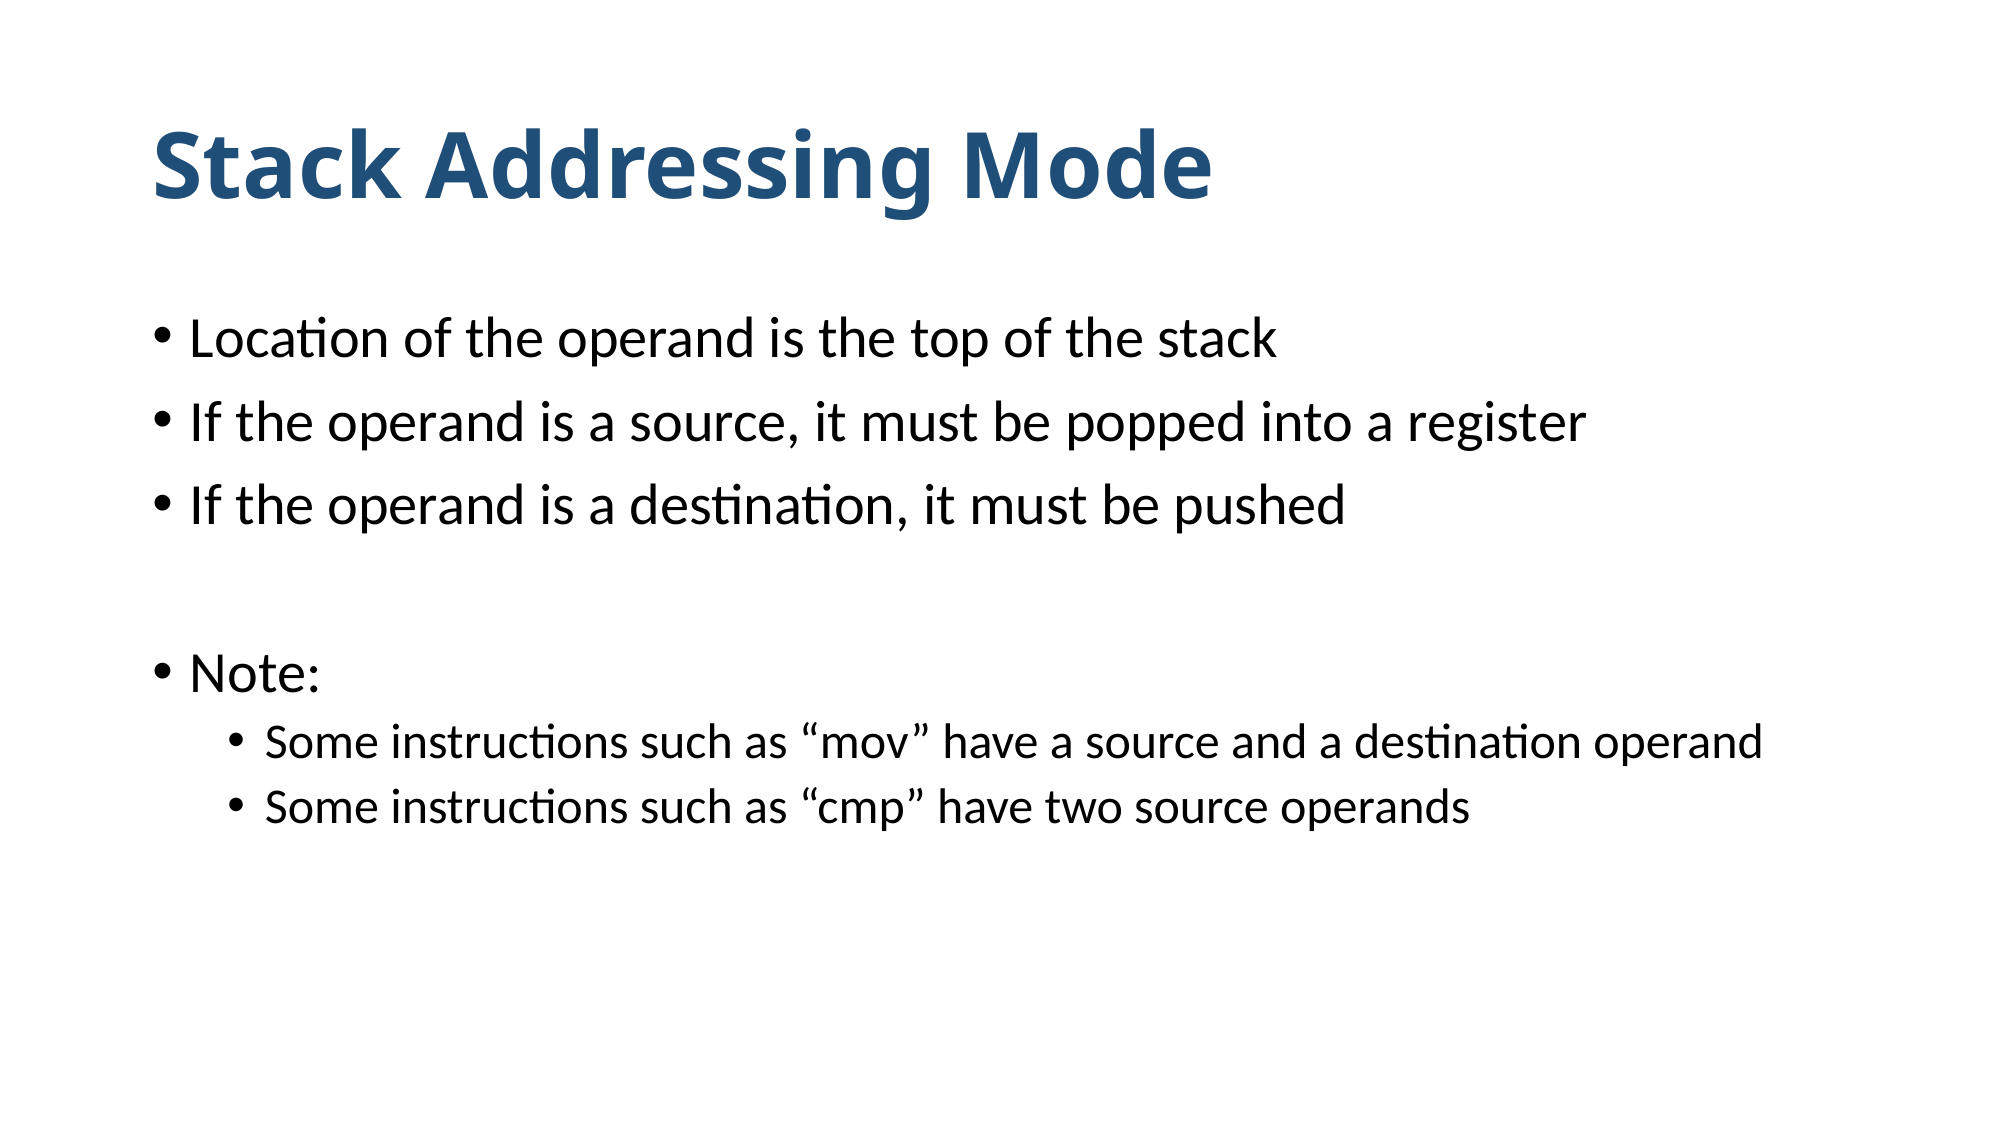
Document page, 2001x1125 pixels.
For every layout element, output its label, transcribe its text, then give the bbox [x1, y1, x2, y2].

list Location of the operand is the top of the stack If the operand is a source, it must be popped into a register If the operand is a destination, it must be pushed Note: Some instructions such as “mov” have a source and a destination operand Some instructions such as “cmp” have two source operands [137, 299, 1863, 1014]
title Stack Addressing Mode [137, 59, 1863, 278]
